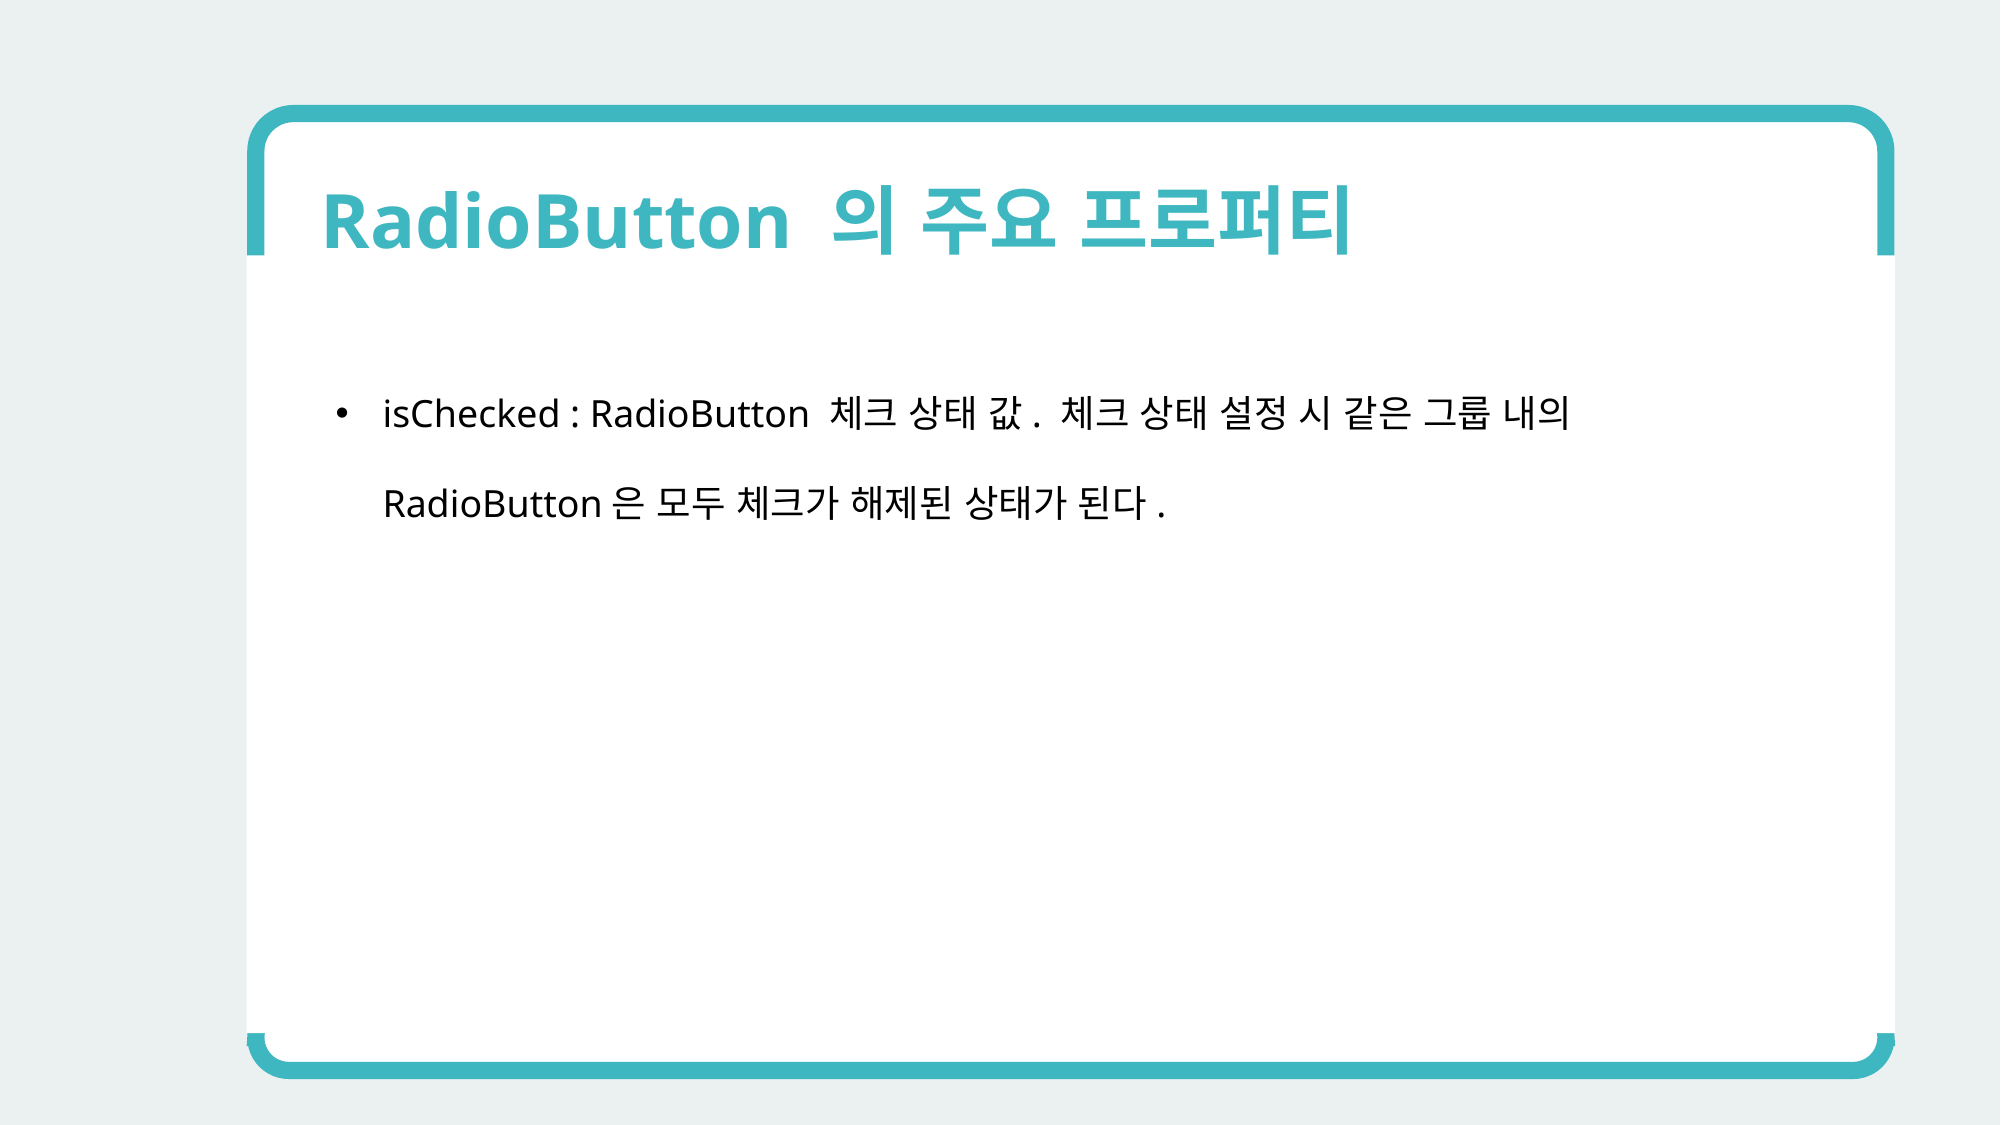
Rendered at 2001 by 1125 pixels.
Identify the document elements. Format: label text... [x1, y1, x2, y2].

text_box [246, 254, 1896, 1034]
text_box [254, 1034, 1888, 1072]
text_box [0, 0, 2000, 1125]
text_box isChecked : RadioButton 체크 상태 값. 체크 상태 설정 시 같은 그룹 내의 RadioButton은 모두 체크가 해제된 상태가 된다. [320, 338, 1821, 533]
text_box [254, 112, 1887, 254]
text_box RadioButton 의 주요 프로퍼티 [320, 173, 1821, 264]
